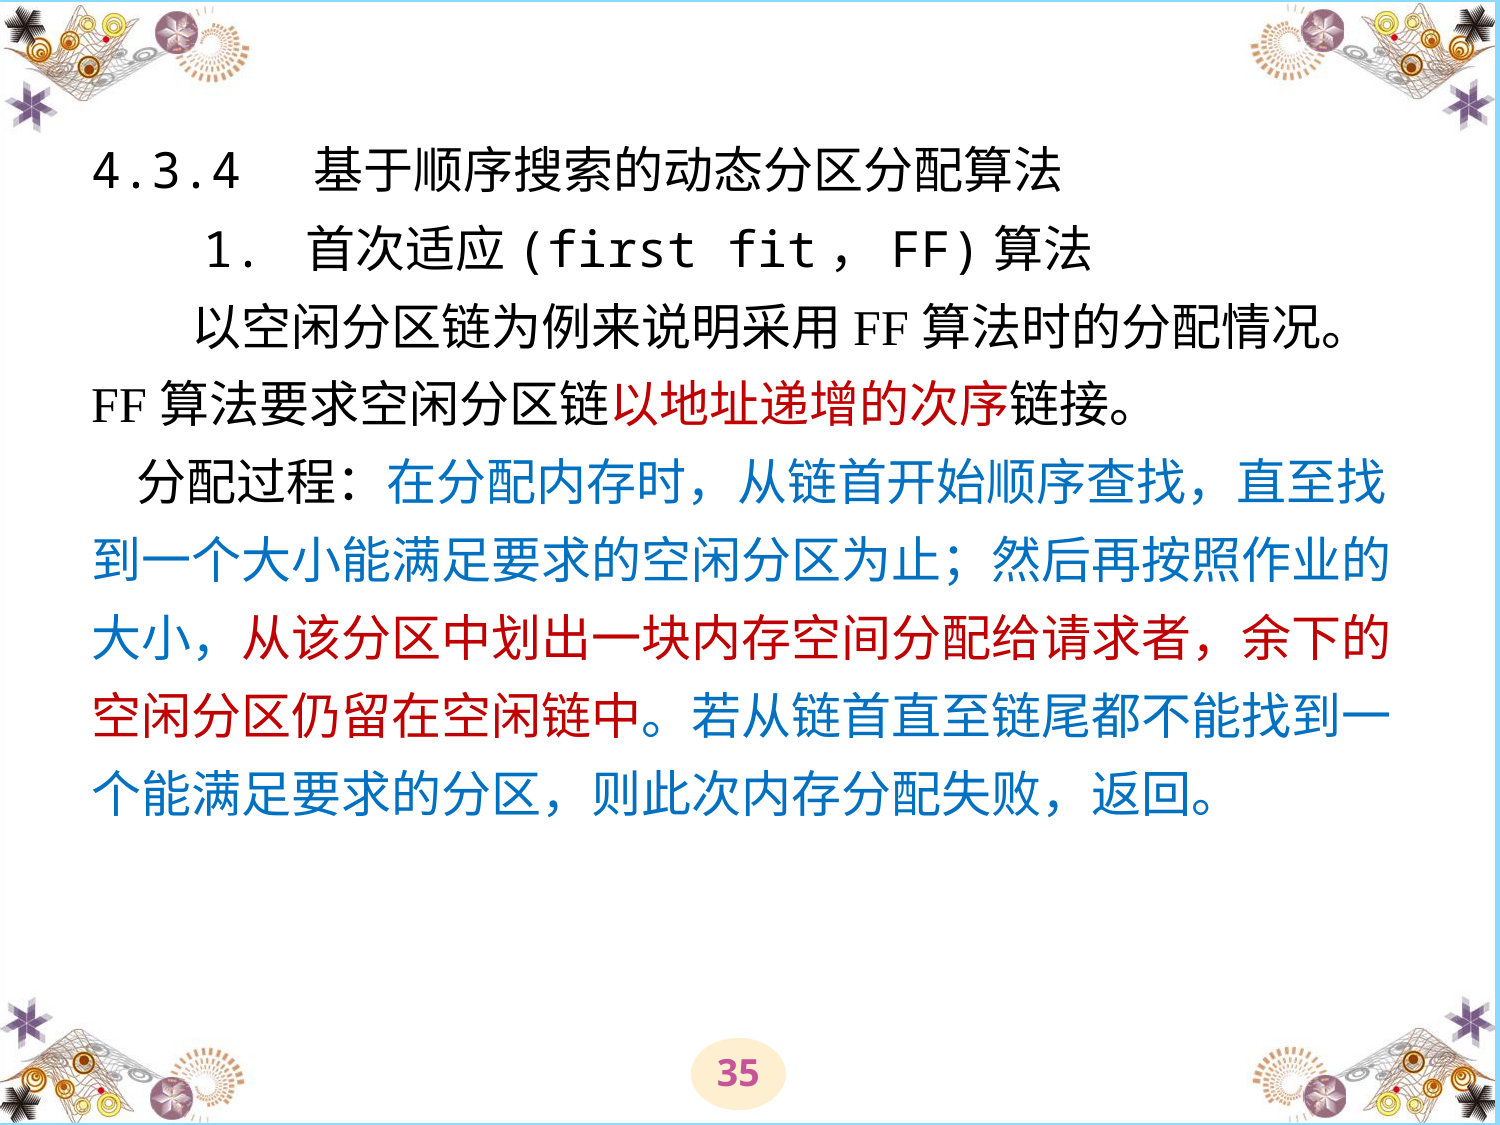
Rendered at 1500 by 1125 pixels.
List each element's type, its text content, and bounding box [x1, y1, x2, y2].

title 4.3.4 基于顺序搜索的动态分区分配算法 1. 首次适应(first fit，FF)算法 以空闲分区链为例来说明采用FF算法时的分配情况。FF算法要求空闲分区链以地址递增的次序链接。 分配过程：在分配内存时，从链首开始顺序查找，直至找到一个大小能满足要求的空闲分区为止；然后再按照作业的大小，从该分区中划出一块内存空间分配给请求者，余下的空闲分区仍留在空闲链中。若从链首直至链尾都不能找到一个能满足要求的分区，则此次内存分配失败，返回。 [76, 113, 1424, 1024]
picture [0, 2, 1495, 1123]
